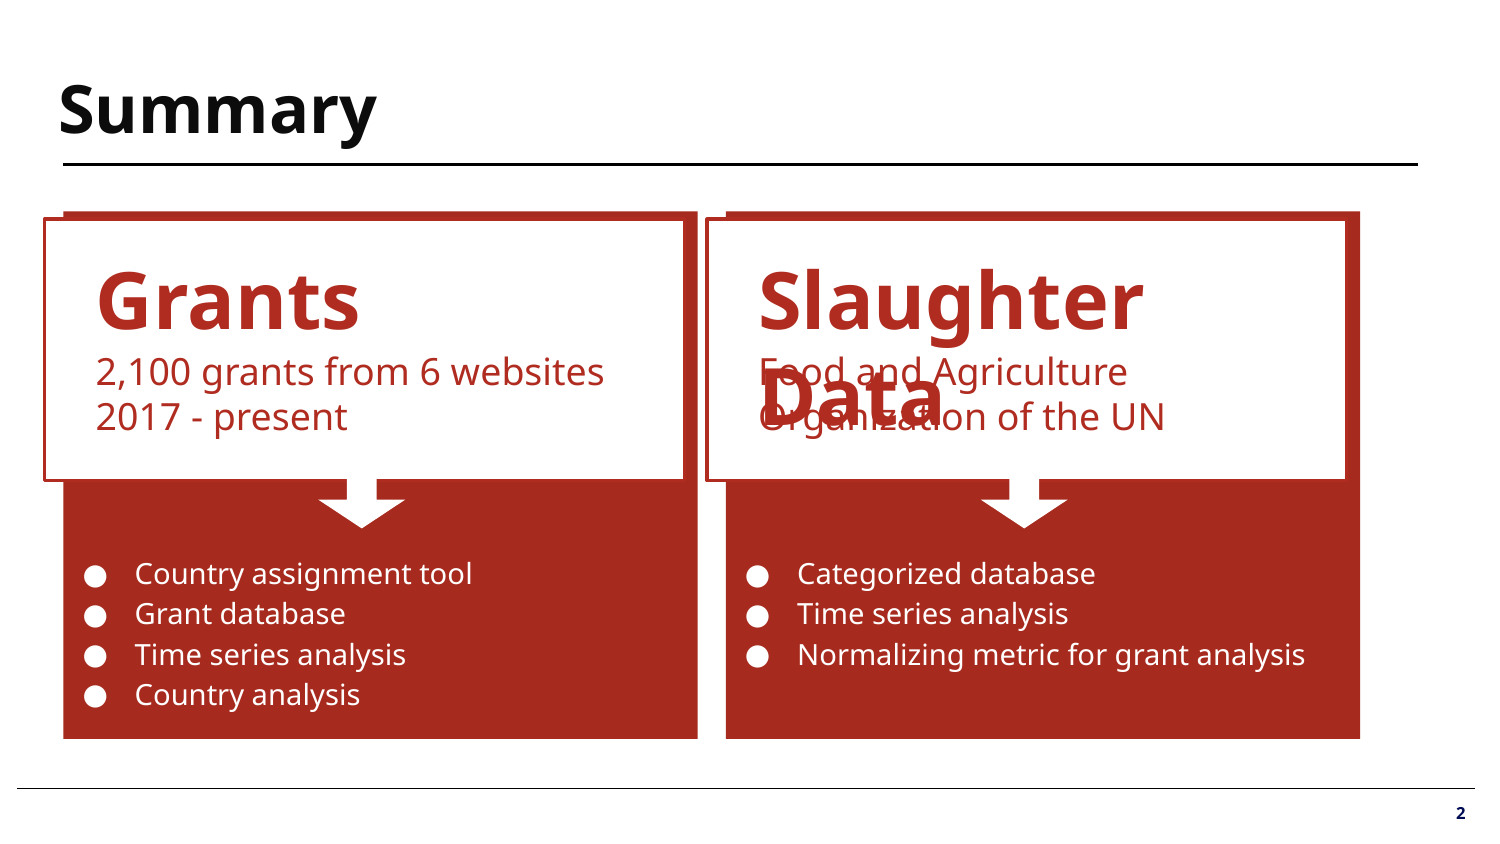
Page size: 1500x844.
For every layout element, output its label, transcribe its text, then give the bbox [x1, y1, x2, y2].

slide_number ‹#› [1395, 792, 1477, 838]
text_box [706, 211, 1361, 740]
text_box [44, 211, 698, 740]
title Summary [46, 35, 1411, 177]
